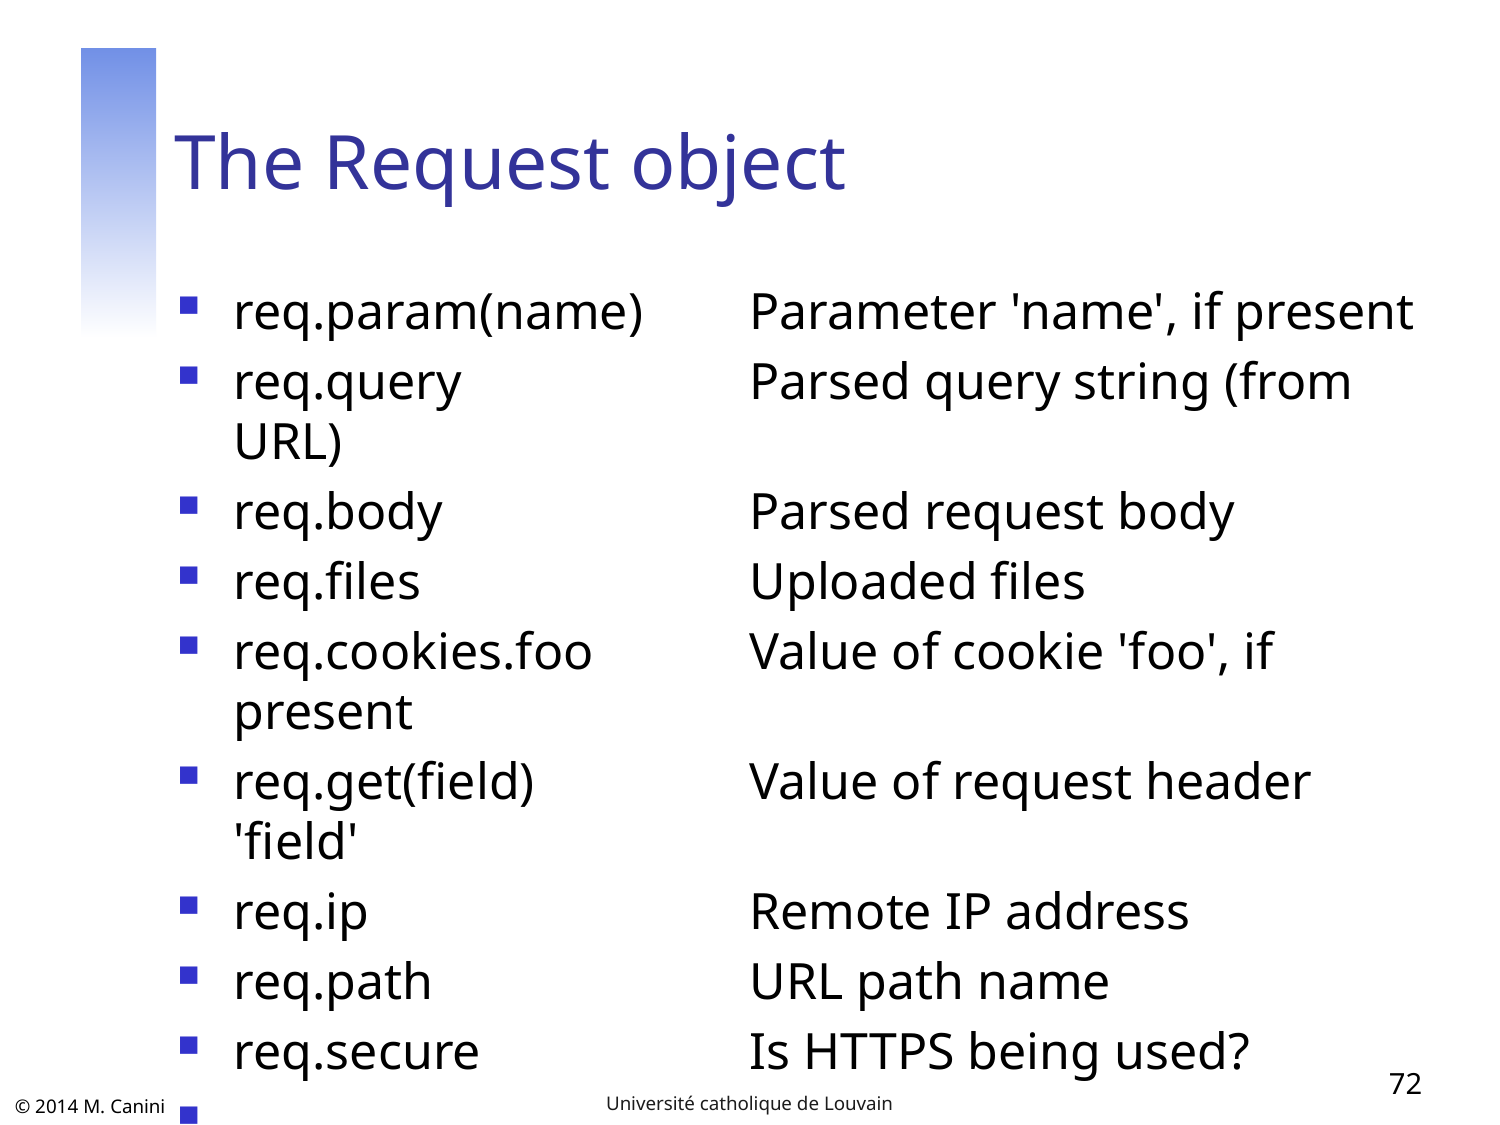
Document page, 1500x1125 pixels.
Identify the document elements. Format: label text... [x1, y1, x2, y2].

footer Université catholique de Louvain [512, 1083, 987, 1125]
slide_number 72 [1124, 1037, 1438, 1113]
list req.param(name) Parameter 'name', if present req.query Parsed query string (from URL) req.body Parsed request body req.files Uploaded files req.cookies.foo Value of cookie 'foo', if present req.get(field) Value of request header 'field' req.ip Remote IP address req.path URL path name req.secure Is HTTPS being used? ... [162, 271, 1438, 1016]
title The Request object [158, 49, 1438, 213]
